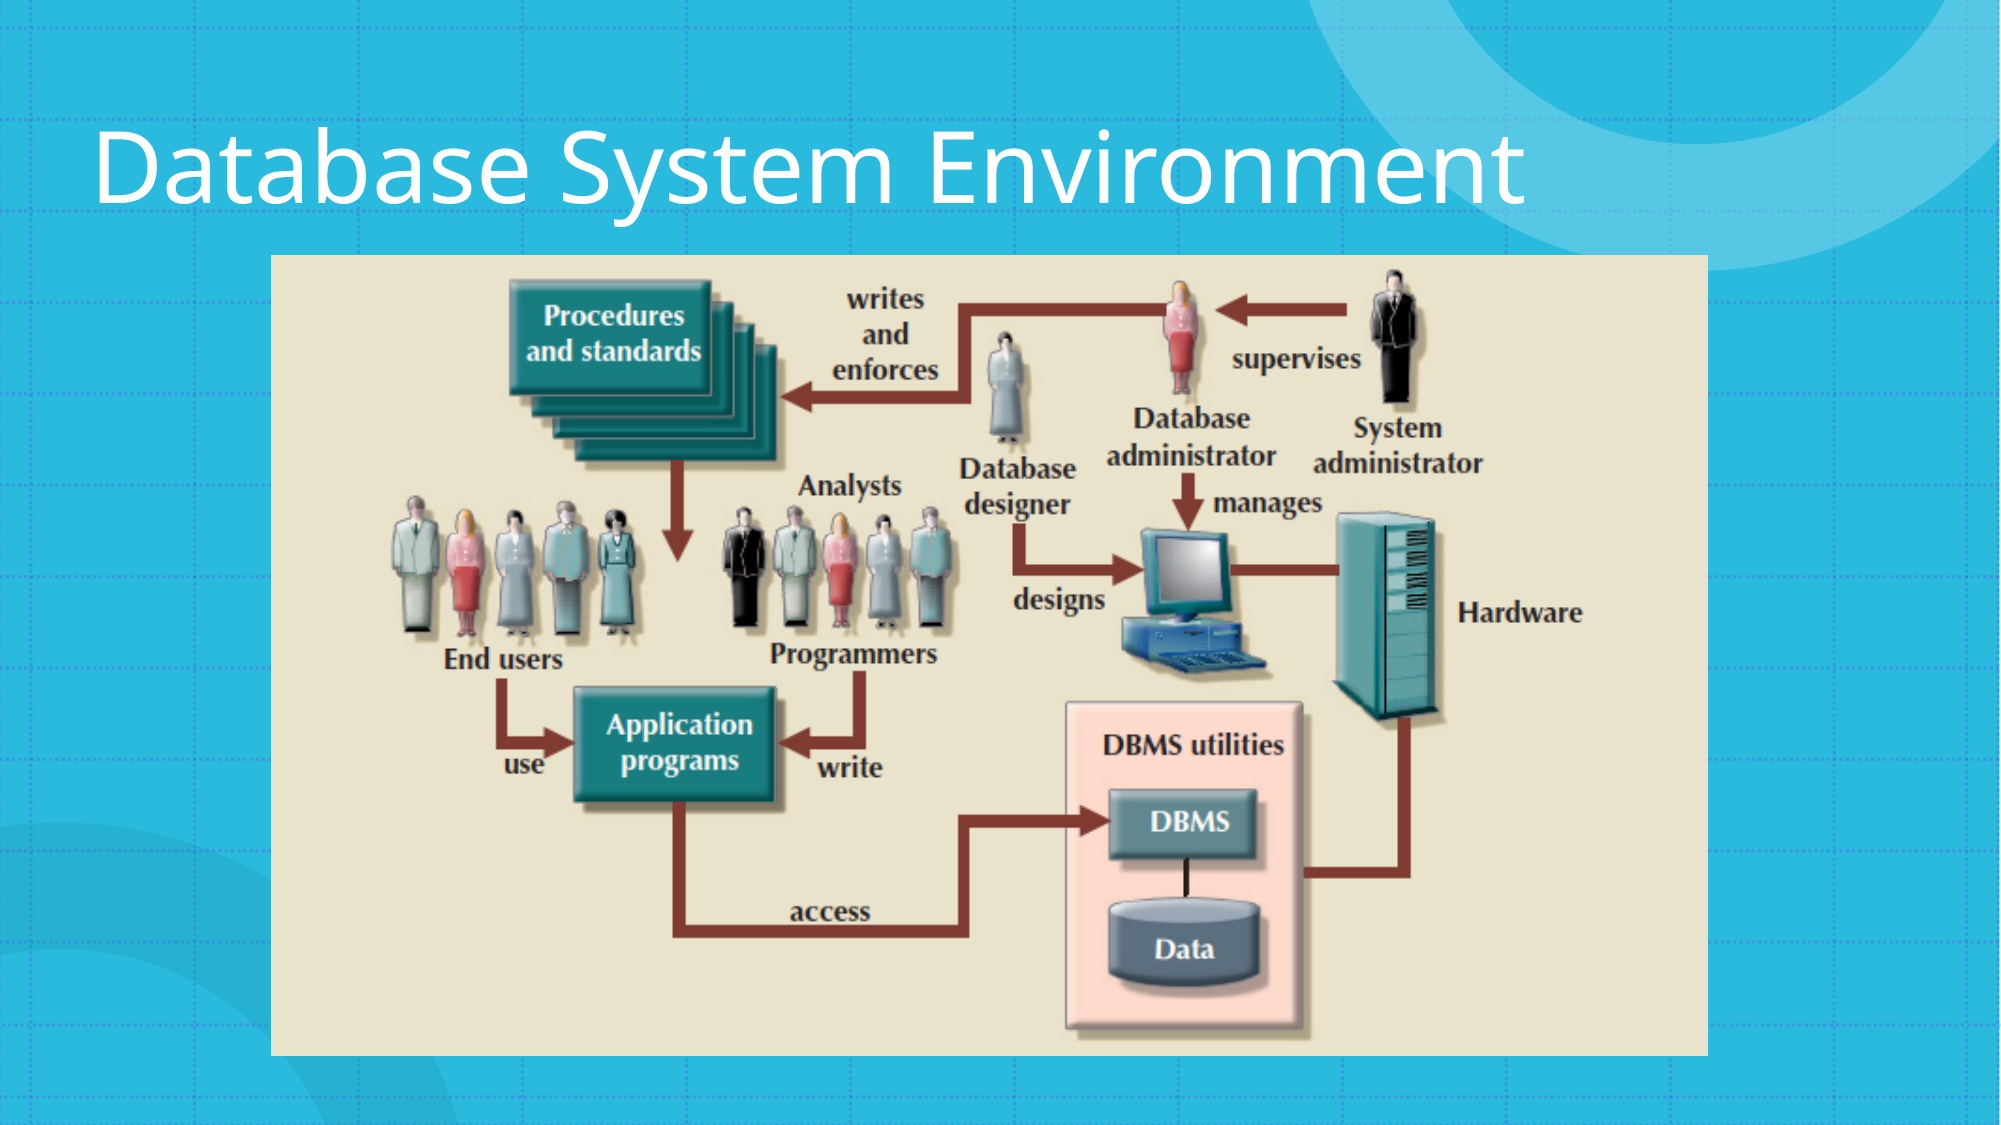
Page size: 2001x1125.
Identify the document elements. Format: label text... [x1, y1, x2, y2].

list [271, 255, 1708, 1056]
title Database System Environment [75, 59, 1922, 282]
